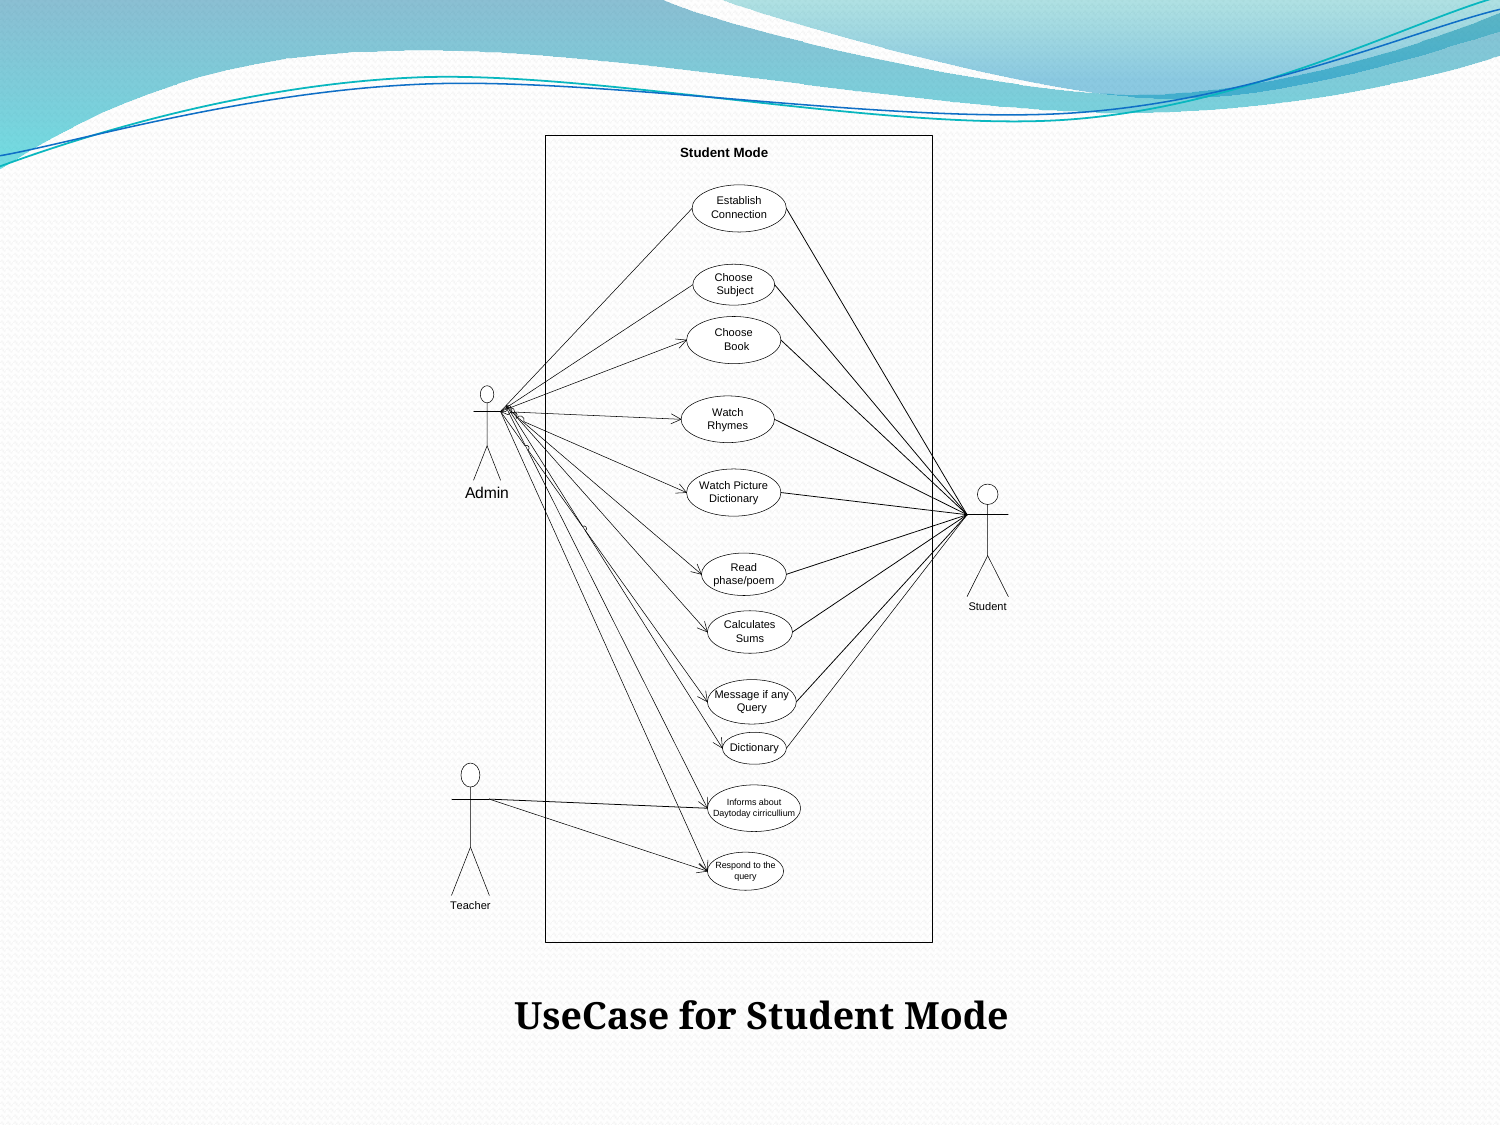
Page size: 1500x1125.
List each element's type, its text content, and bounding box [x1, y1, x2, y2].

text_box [442, 113, 1016, 1024]
text_box UseCase for Student Mode [164, 984, 1360, 1090]
